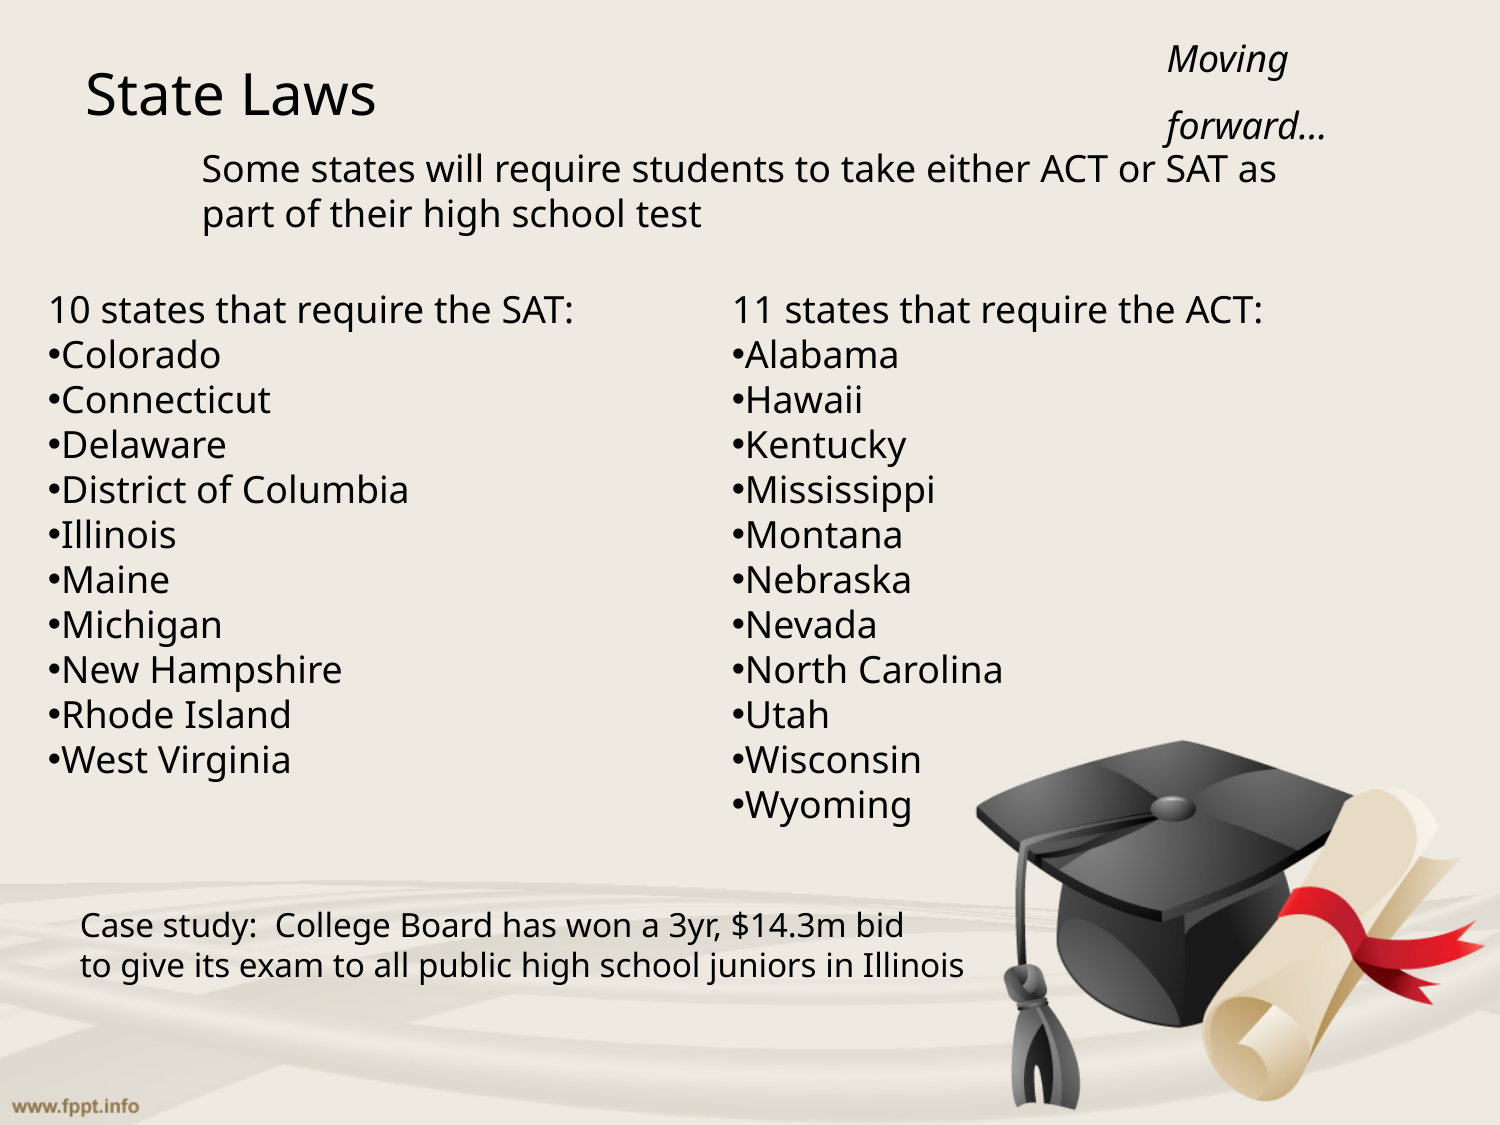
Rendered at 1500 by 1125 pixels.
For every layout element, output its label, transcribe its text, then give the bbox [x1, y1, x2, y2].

text_box Case study: College Board has won a 3yr, $14.3m bid to give its exam to all public high school juniors in Illinois [64, 896, 1016, 992]
title State Laws [0, 4, 776, 180]
text_box 10 states that require the SAT: Colorado Connecticut Delaware District of Columbia Illinois Maine Michigan New Hampshire Rhode Island West Virginia [33, 278, 716, 789]
text_box Moving forward… [1151, 4, 1466, 155]
text_box 11 states that require the ACT: Alabama Hawaii Kentucky Mississippi Montana Nebraska Nevada North Carolina Utah Wisconsin Wyoming [716, 278, 1467, 834]
picture [0, 0, 1500, 1125]
text_box Some states will require students to take either ACT or SAT as part of their high school test [186, 137, 1314, 243]
